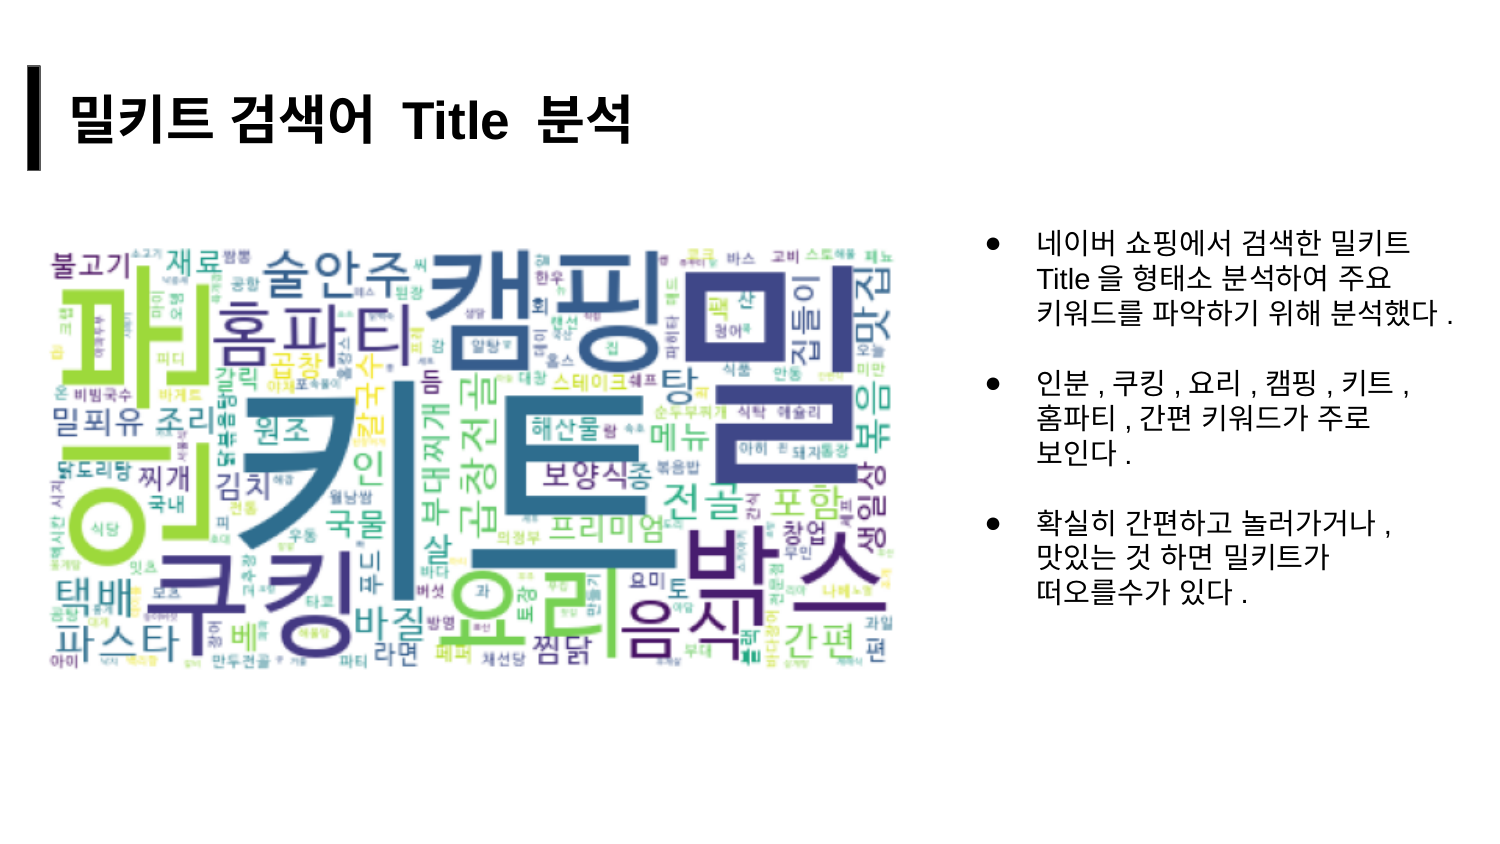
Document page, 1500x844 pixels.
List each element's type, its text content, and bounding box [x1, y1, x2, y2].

picture [39, 246, 908, 673]
text_box [27, 66, 41, 171]
title 밀키트 검색어 Title 분석 [41, 71, 1426, 166]
text_box 네이버 쇼핑에서 검색한 밀키트 Title을 형태소 분석하여 주요 키워드를 파악하기 위해 분석했다. 인분,쿠킹,요리,캠핑,키트,홈파티,간편 키워드가 주로 보인다. 확실히 간편하고 놀러가거나, 맛있는 것 하면 밀키트가 떠오를수가 있다. [946, 210, 1471, 695]
